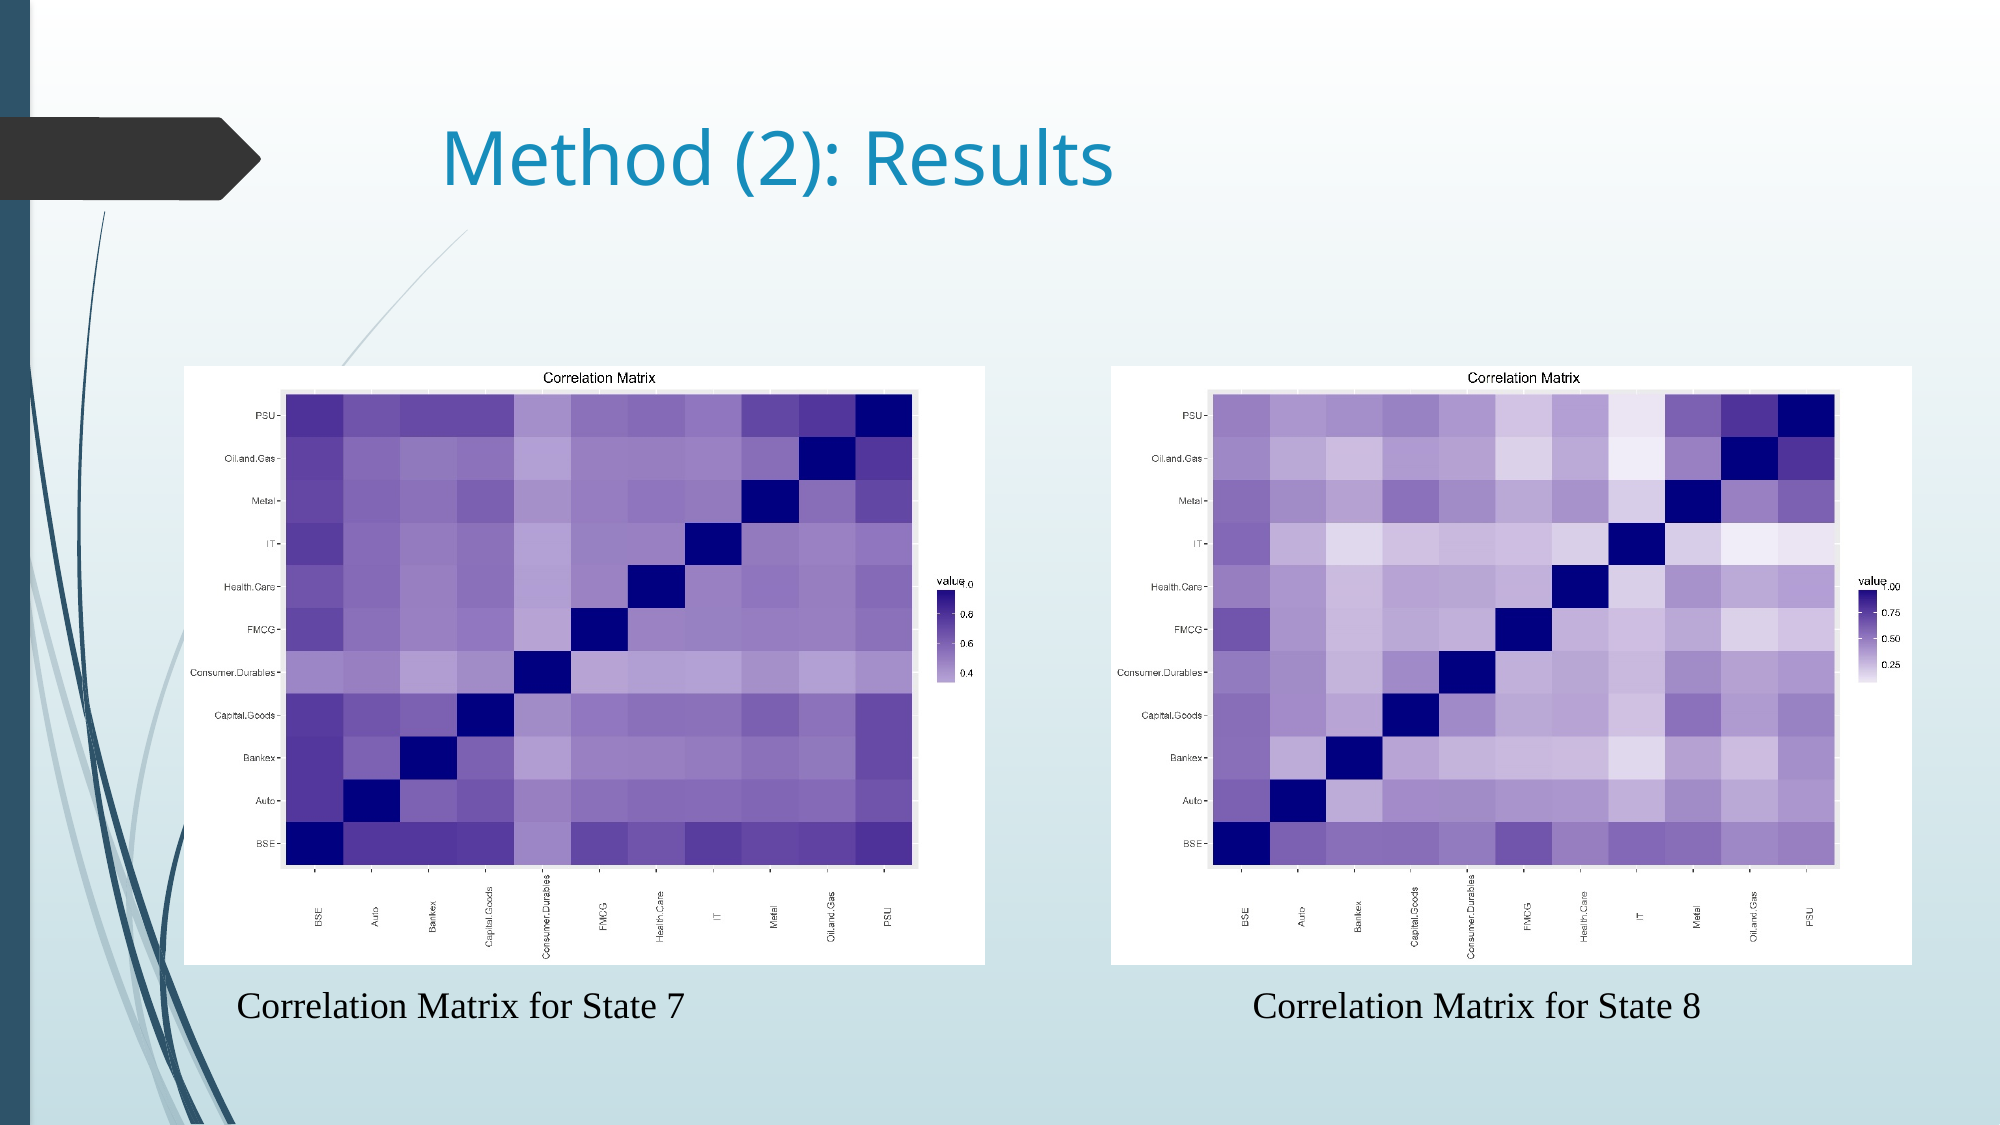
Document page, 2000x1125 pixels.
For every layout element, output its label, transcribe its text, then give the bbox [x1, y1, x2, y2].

text_box Correlation Matrix for State 7 [221, 974, 701, 1034]
text_box Correlation Matrix for State 8 [1237, 974, 1717, 1034]
title Method (2): Results [425, 102, 1887, 313]
picture [184, 366, 985, 965]
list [1111, 366, 1912, 965]
